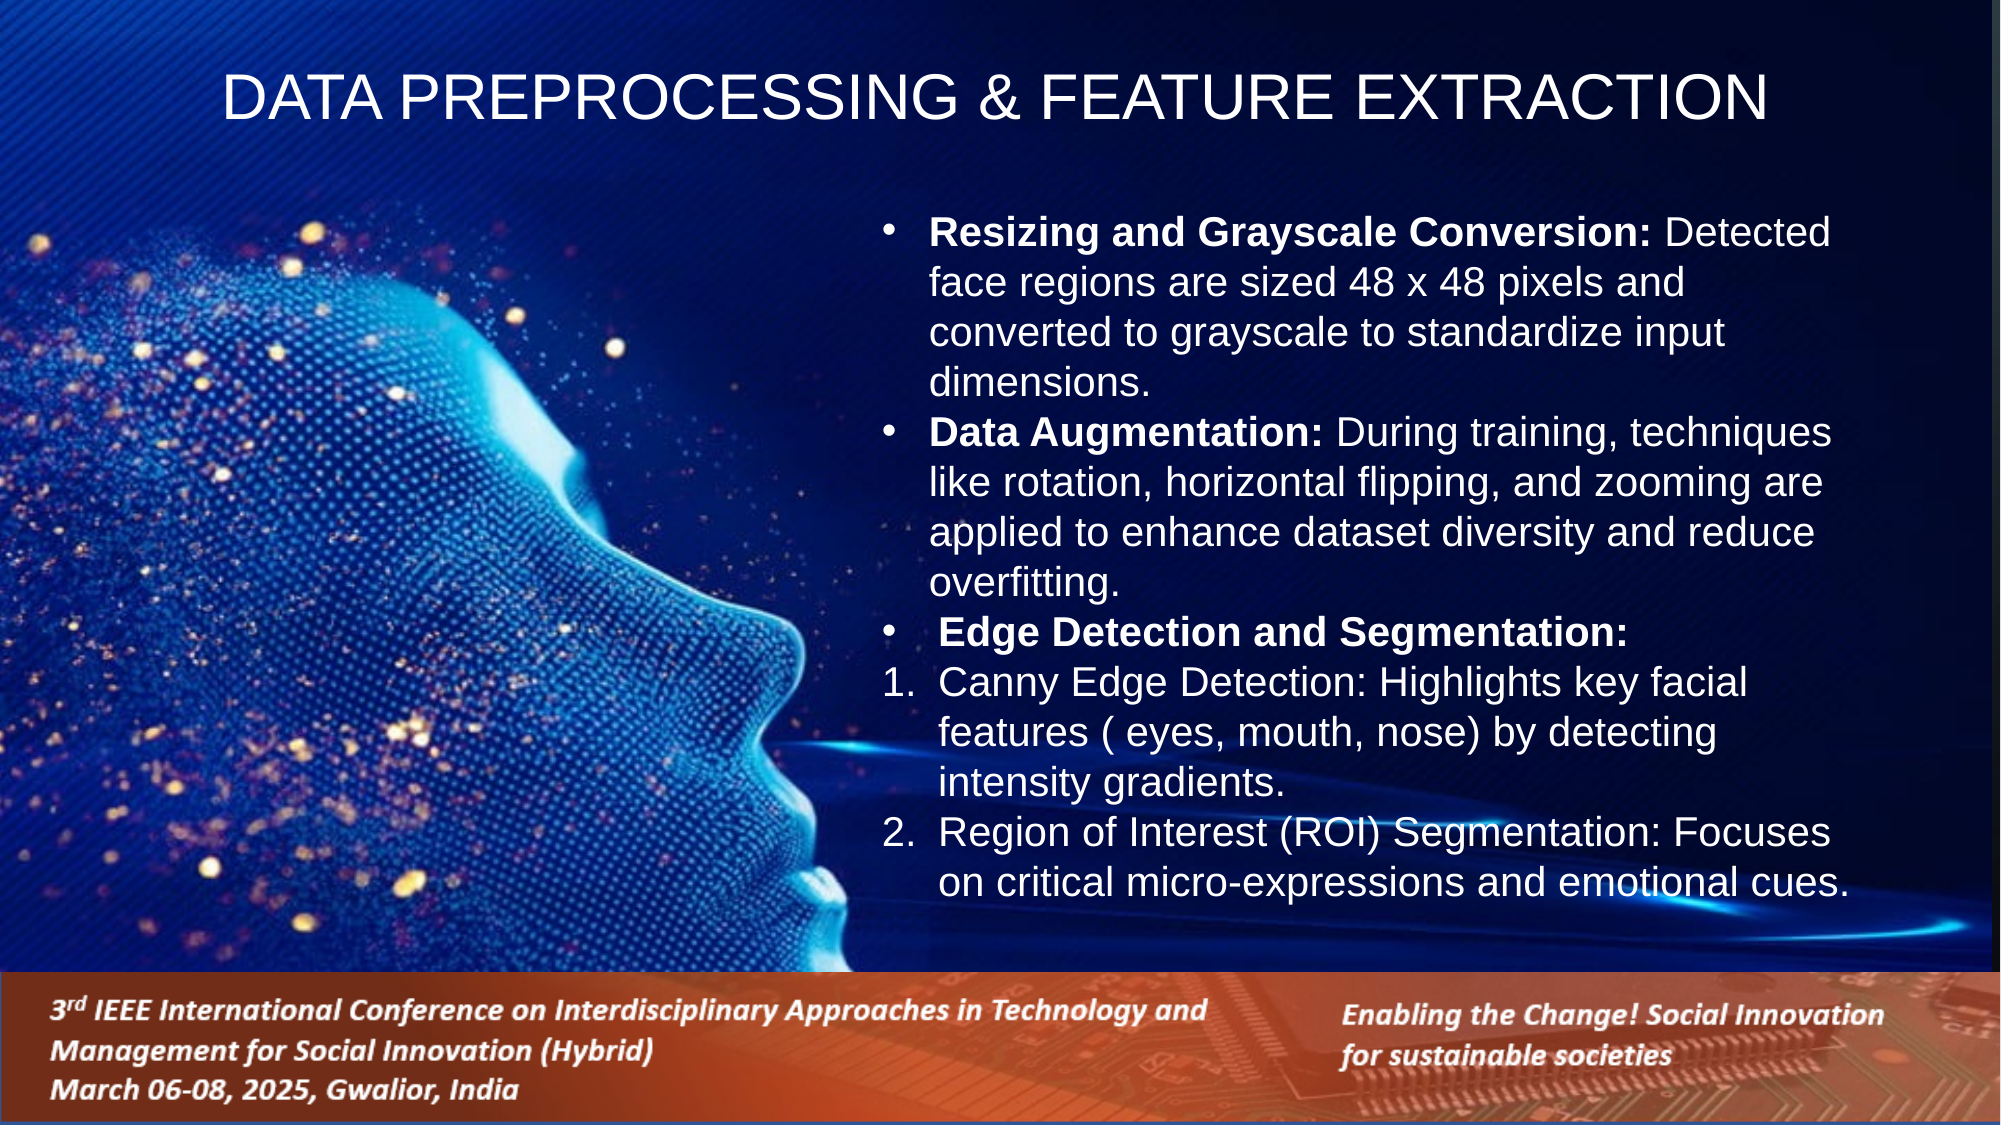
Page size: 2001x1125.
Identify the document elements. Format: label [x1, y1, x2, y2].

picture [0, 0, 2000, 1125]
text_box [1992, 0, 2000, 971]
